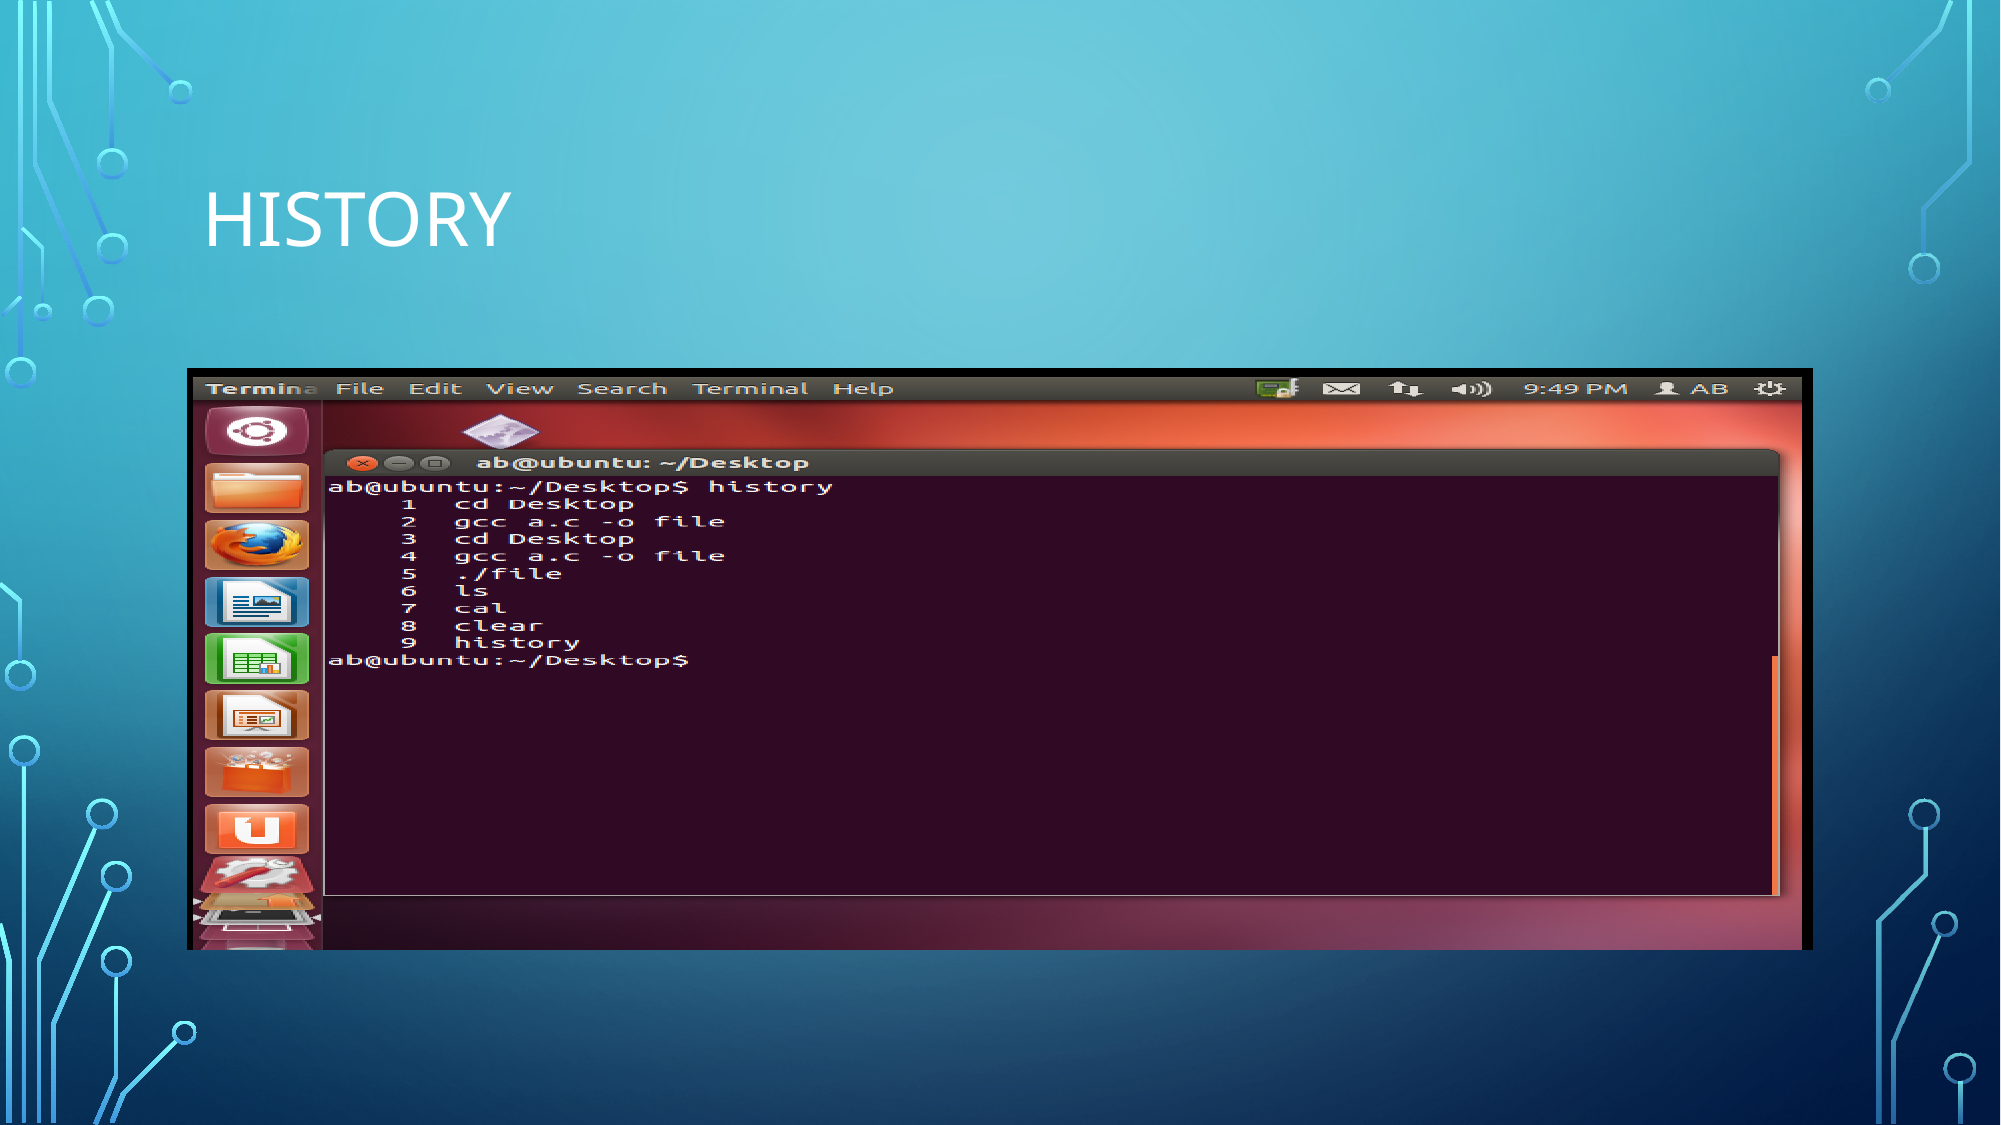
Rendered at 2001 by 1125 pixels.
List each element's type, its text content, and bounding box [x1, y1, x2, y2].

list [186, 368, 1813, 951]
title HISTORY [187, 101, 1813, 344]
